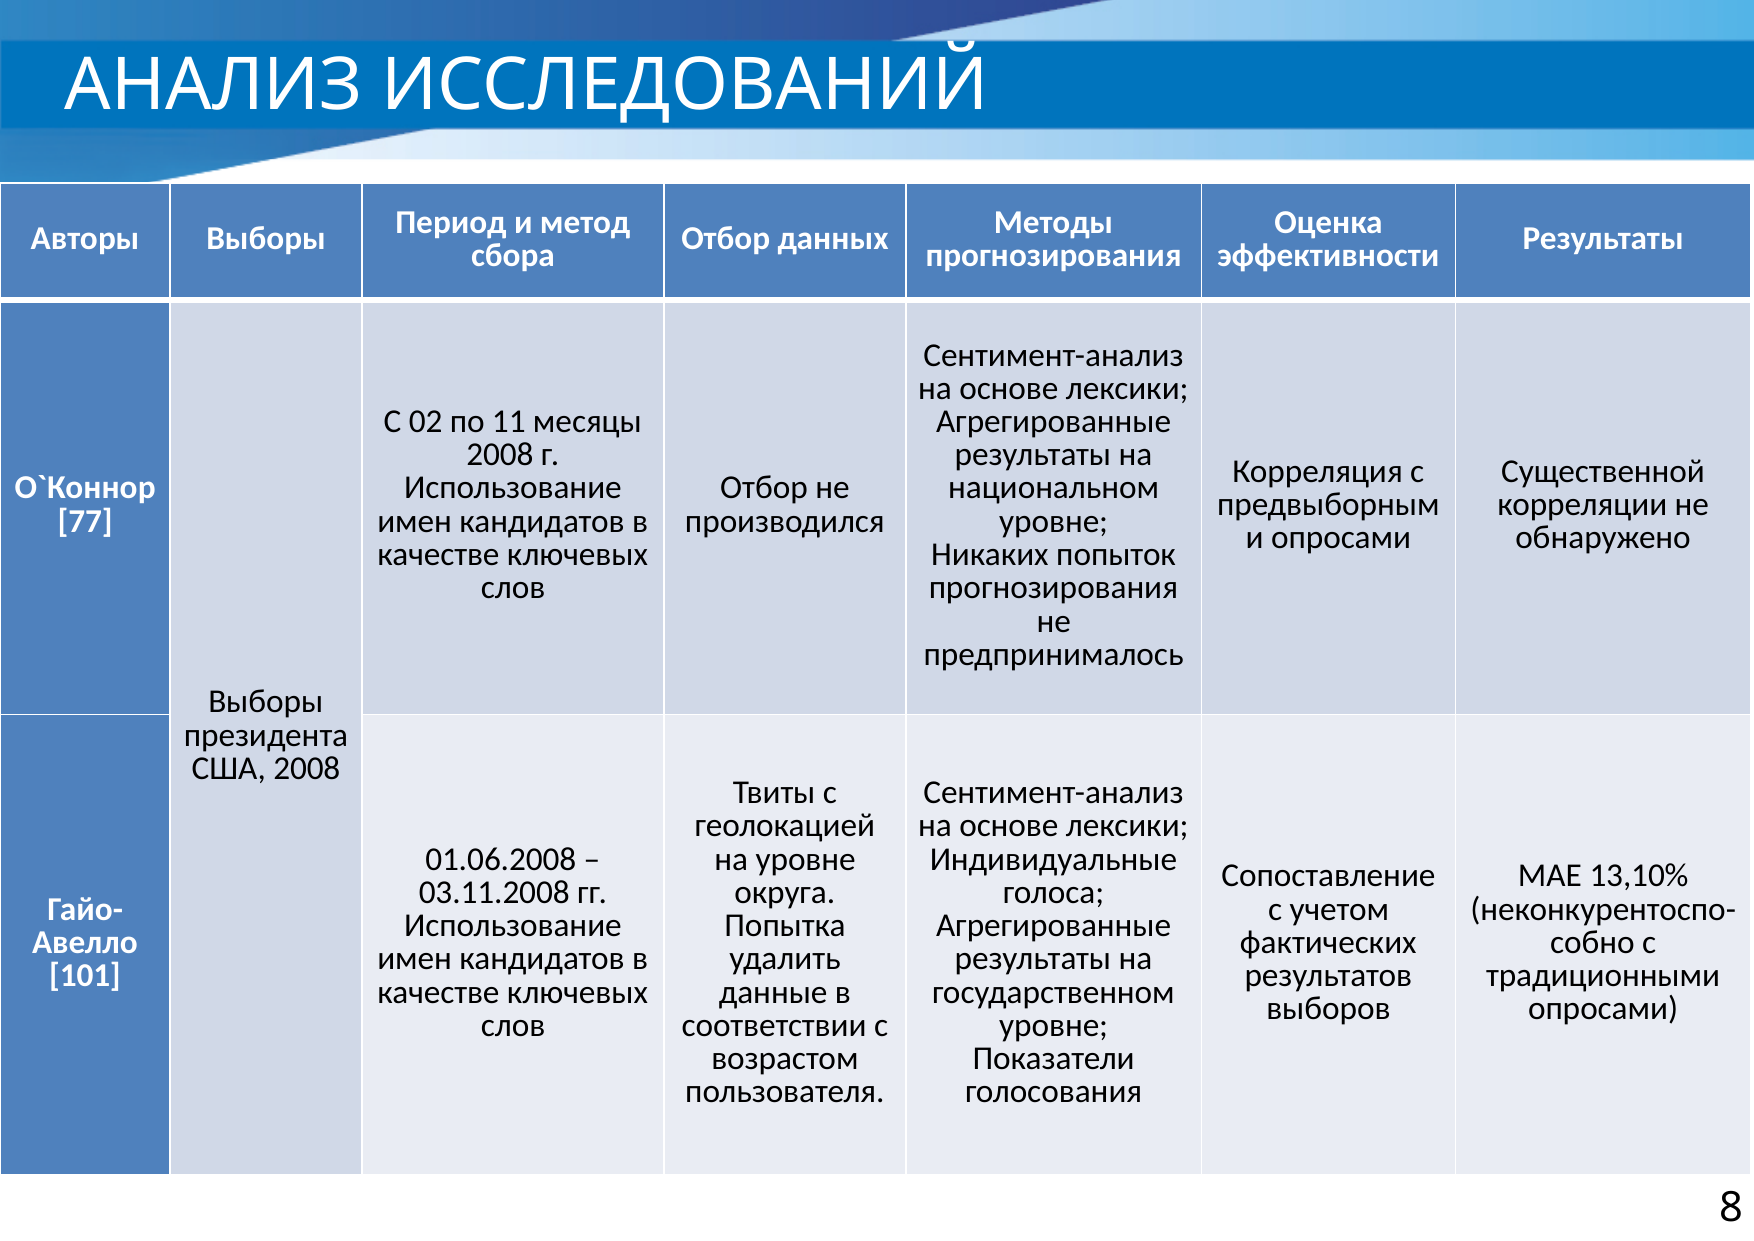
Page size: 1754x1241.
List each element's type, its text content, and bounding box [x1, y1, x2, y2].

table_cell 01.06.2008 – 03.11.2008 гг. Использование имен кандидатов в качестве ключевых слов [363, 715, 663, 1174]
table_cell О`Коннор [77] [1, 303, 169, 714]
slide_number 8 [1704, 1176, 1751, 1241]
table_header Период и метод сбора [363, 243, 663, 297]
table_cell Твиты с геолокацией на уровне округа. Попытка удалить данные в соответствии с возрастом пользователя. [665, 715, 905, 1174]
table_header Результаты [1456, 243, 1750, 297]
table_cell Гайо-Авелло [101] [1, 715, 169, 1174]
table_header Методы прогнозирования [907, 243, 1201, 297]
table_cell Сентимент-анализ на основе лексики; Агрегированные результаты на национальном уровне; Никаких попыток прогнозирования не предпринималось [907, 303, 1201, 714]
table_cell Сопоставление с учетом фактических результатов выборов [1202, 715, 1455, 1174]
table_header Отбор данных [665, 243, 905, 297]
table_cell Отбор не производился [665, 303, 905, 714]
picture [0, 0, 1754, 232]
table_cell Корреляция с предвыборными опросами [1202, 303, 1455, 714]
table_cell MAE 13,10% (неконкурентоспо-собно с традиционными опросами) [1456, 715, 1750, 1174]
table_header Авторы [1, 243, 169, 297]
table_cell С 02 по 11 месяцы 2008 г. Использование имен кандидатов в качестве ключевых слов [363, 303, 663, 714]
table_cell Выборы президента США, 2008 [171, 303, 361, 1174]
table_header Выборы [171, 243, 361, 297]
table_cell Сентимент-анализ на основе лексики; Индивидуальные голоса; Агрегированные результаты на государственном уровне; Показатели голосования [907, 715, 1201, 1174]
table_cell Существенной корреляции не обнаружено [1456, 303, 1750, 714]
table_header Оценка эффективности [1202, 243, 1455, 297]
